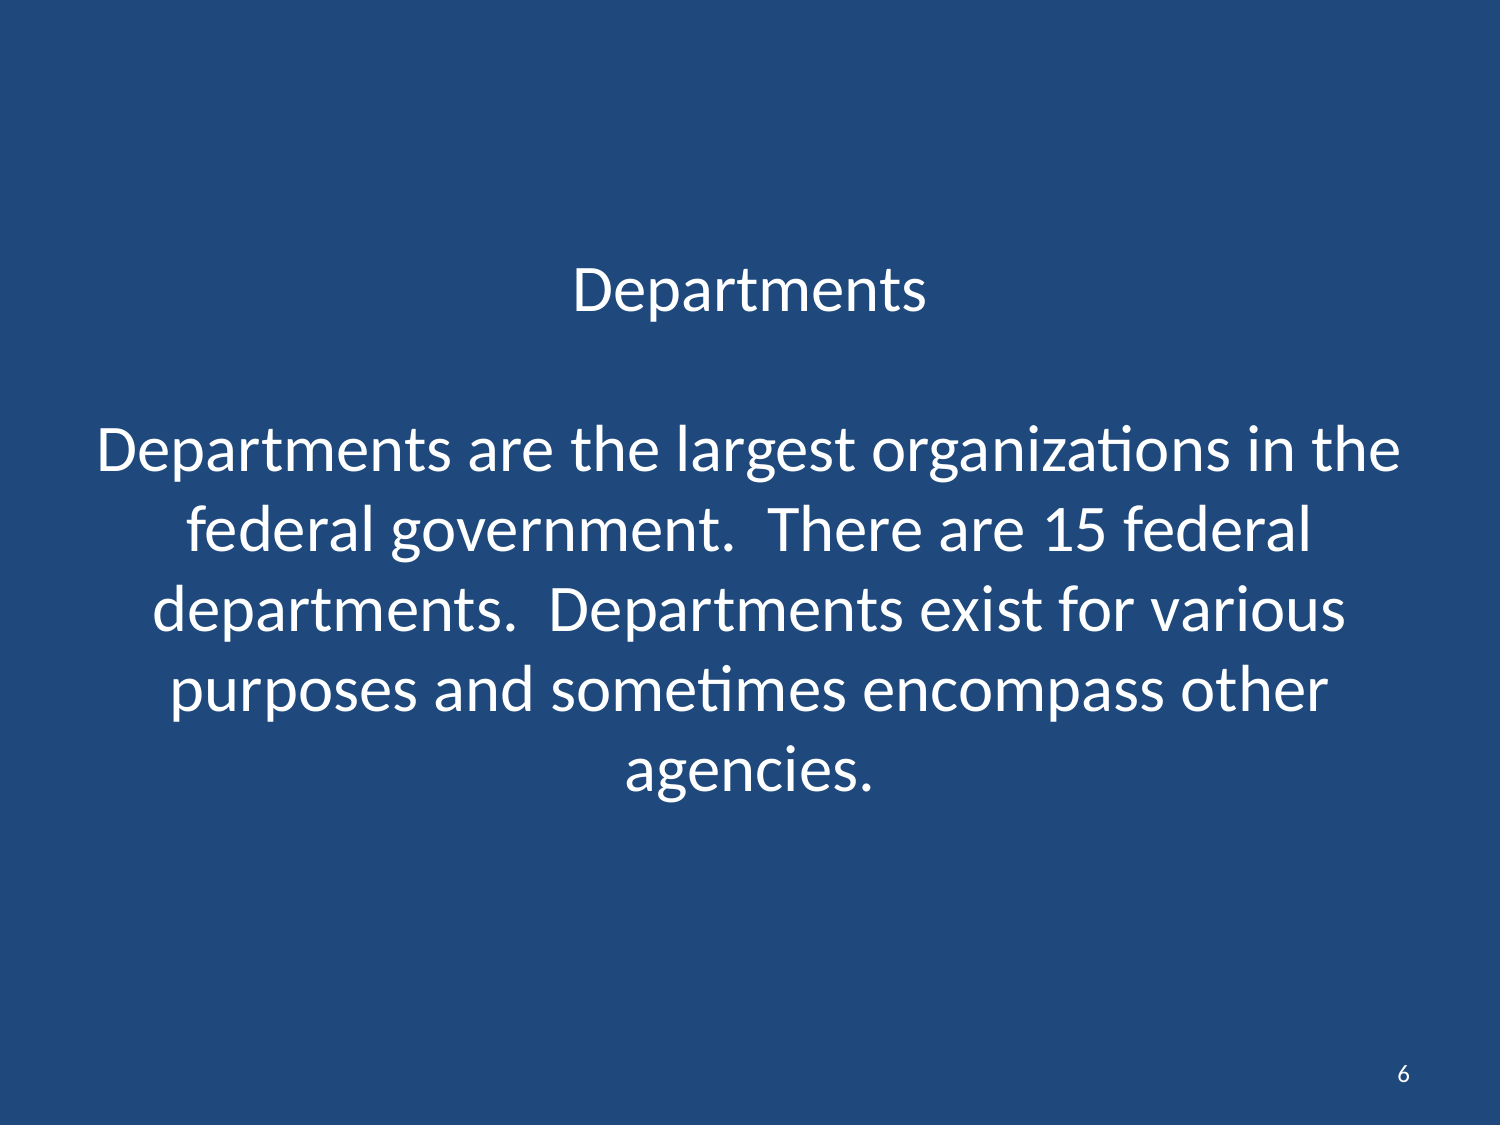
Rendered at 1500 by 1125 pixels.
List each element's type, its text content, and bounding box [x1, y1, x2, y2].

slide_number 6 [1074, 1042, 1425, 1103]
subtitle Departments Departments are the largest organizations in the federal government. There are 15 federal departments. Departments exist for various purposes and sometimes encompass other agencies. [37, 49, 1463, 1088]
